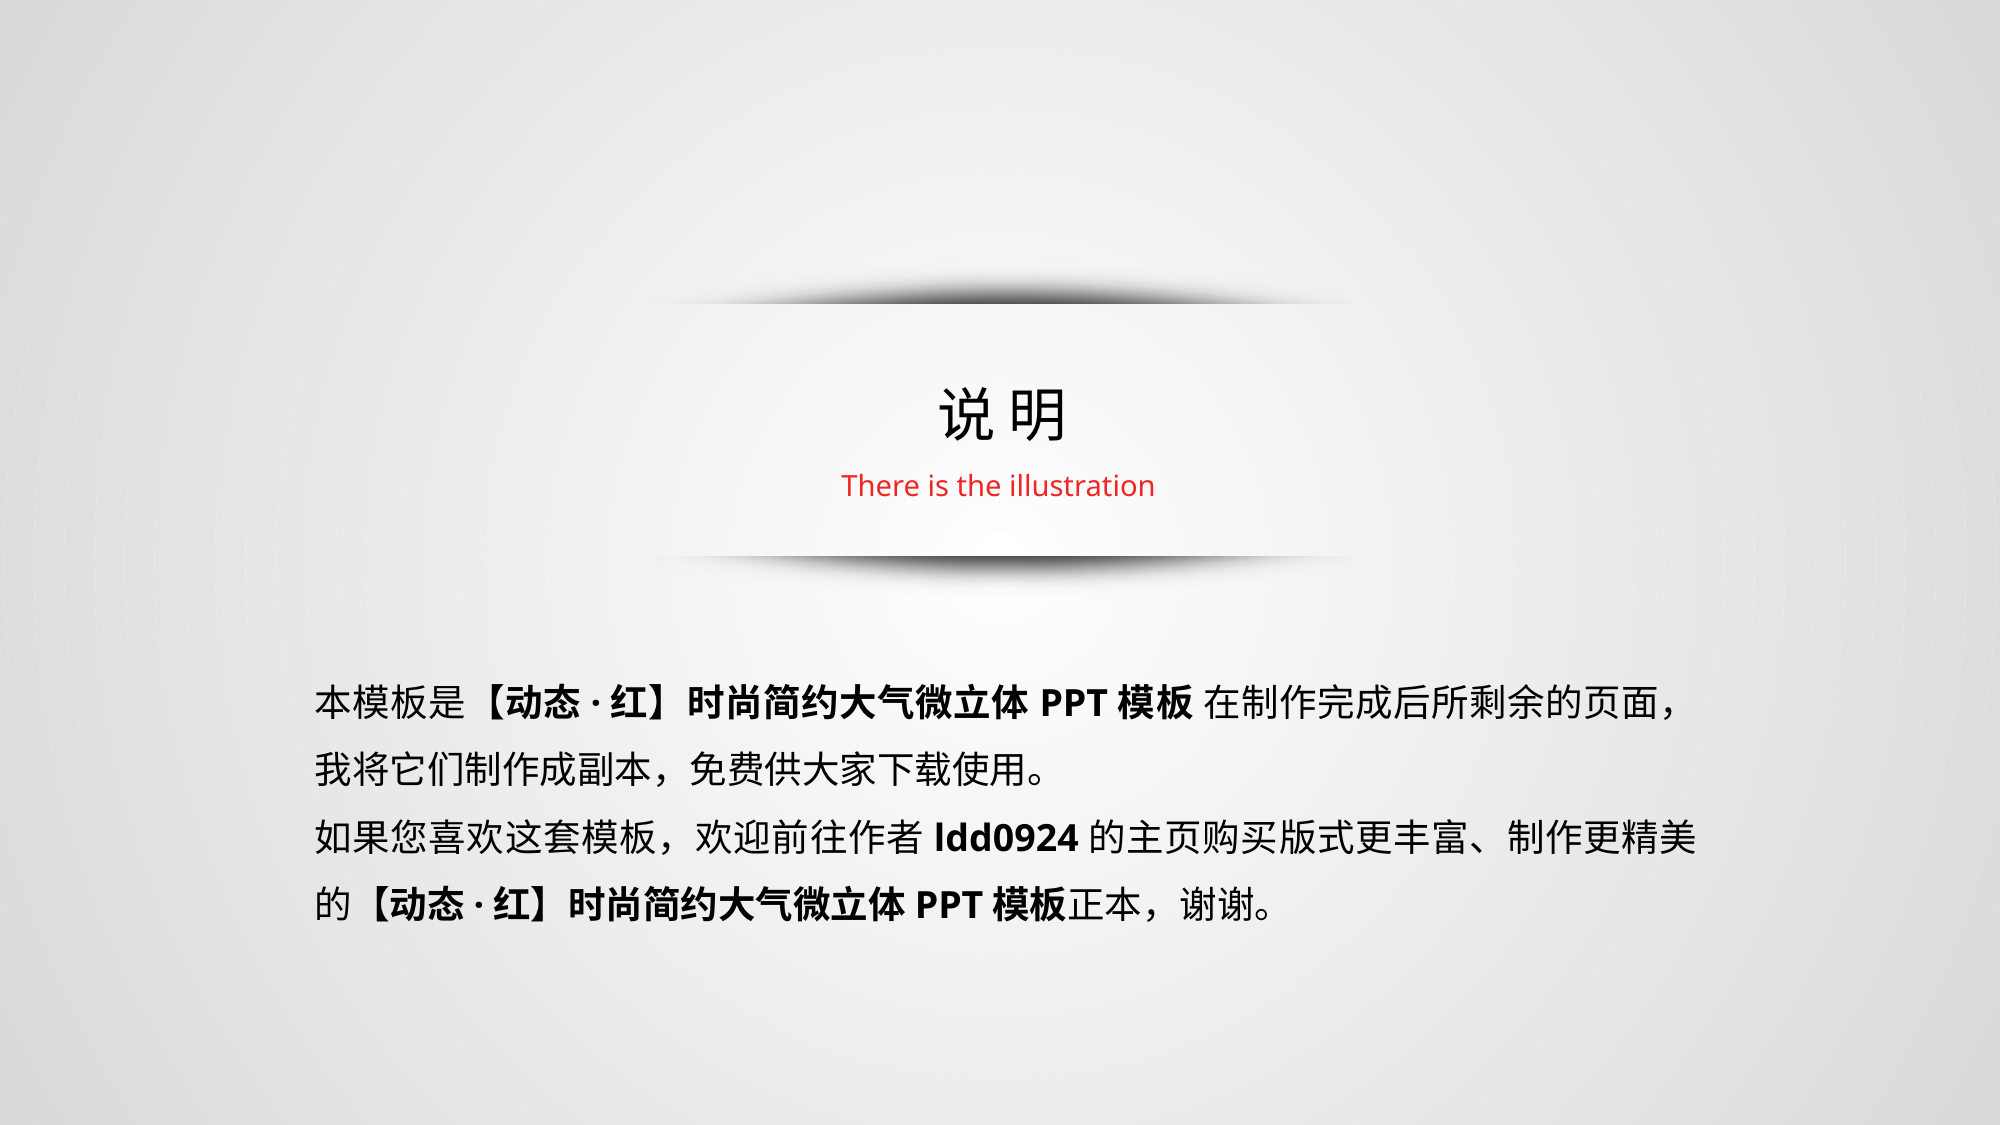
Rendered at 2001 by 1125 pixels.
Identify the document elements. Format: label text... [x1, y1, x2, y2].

text_box 说 明 [1023, 370, 1188, 456]
text_box There is the illustration [1023, 459, 1231, 510]
text_box 说 明 [816, 370, 979, 456]
picture [649, 0, 1353, 929]
text_box 本模板是【动态·红】时尚简约大气微立体PPT模板 在制作完成后所剩余的页面，我将它们制作成副本，免费供大家下载使用。 如果您喜欢这套模板，欢迎前往作者ldd0924的主页购买版式更丰富、制作更精美的【动态·红】时尚简约大气微立体PPT模板正本，谢谢。 [299, 649, 1713, 934]
text_box There is the illustration [767, 459, 979, 510]
